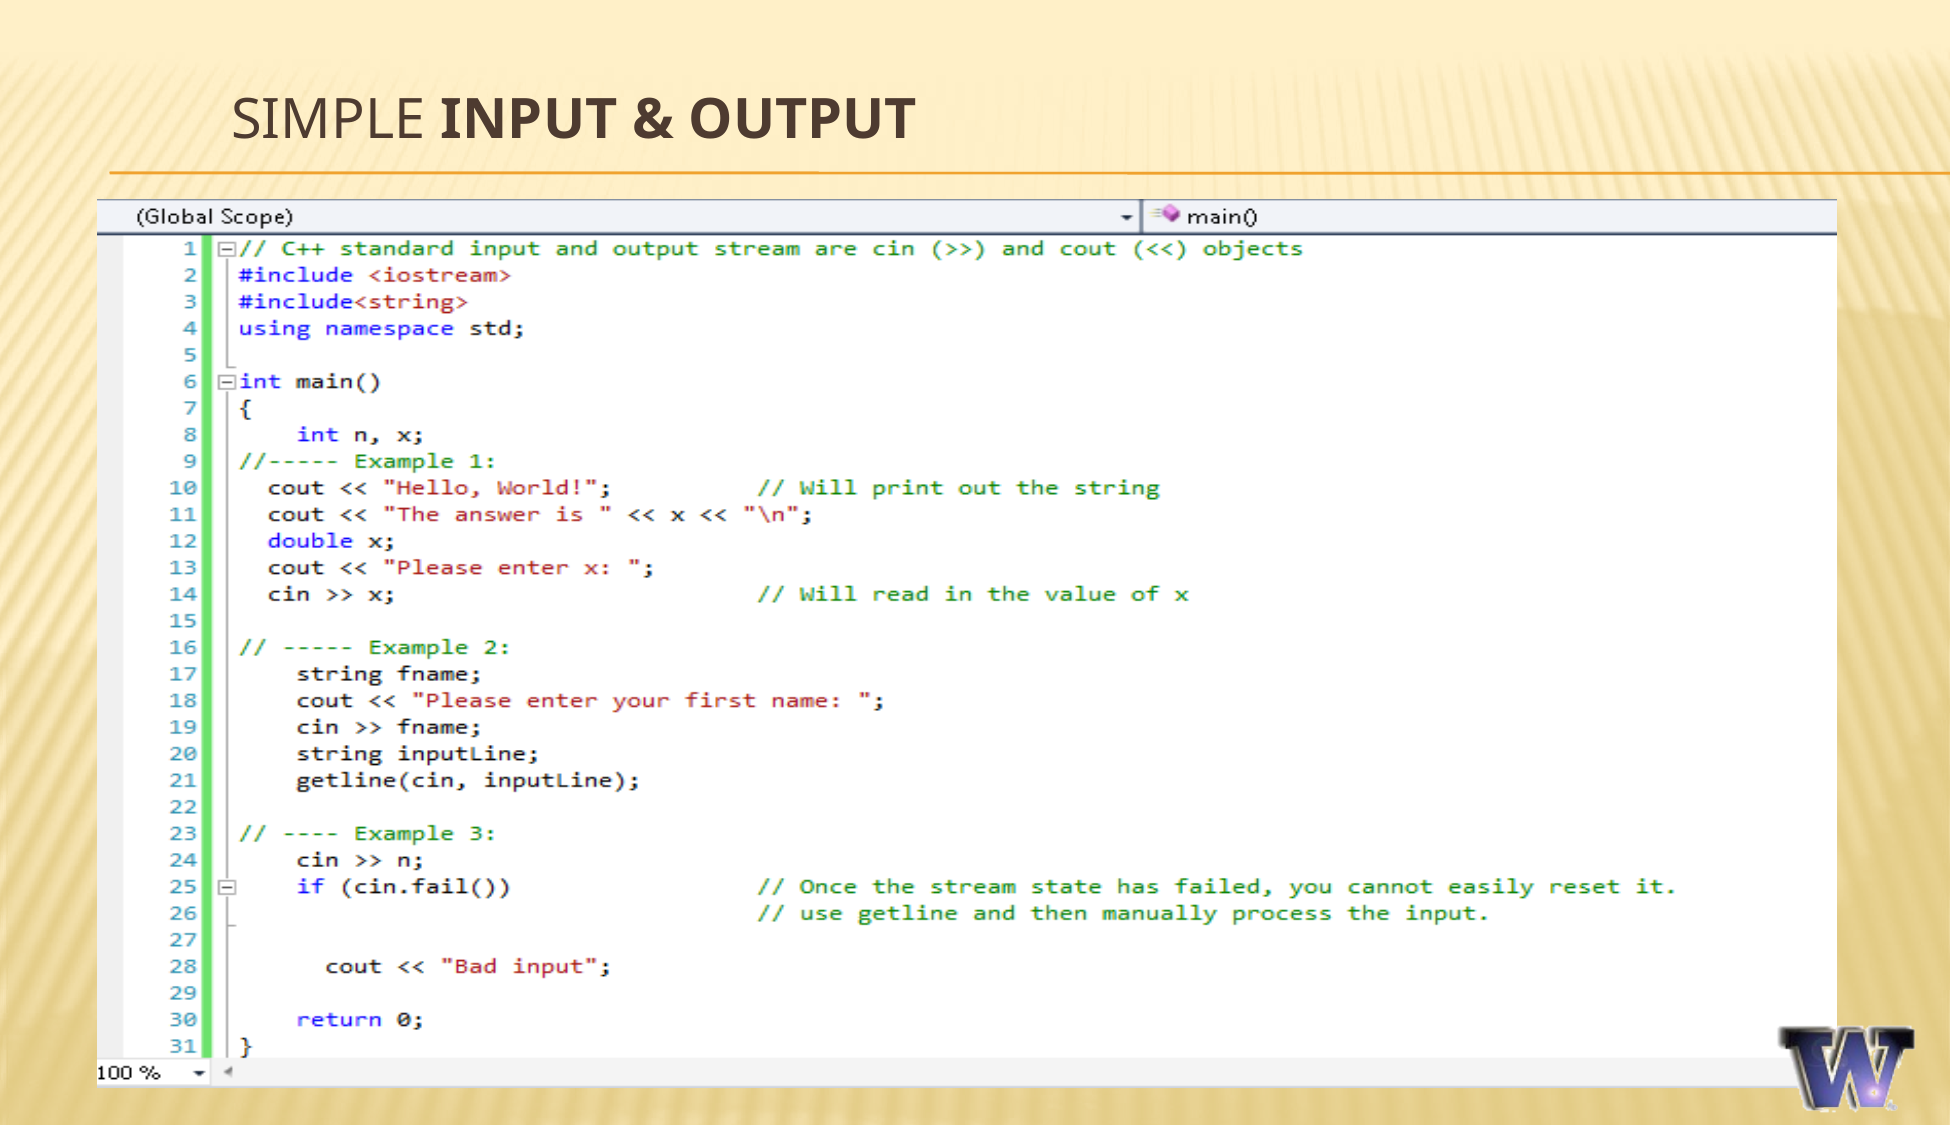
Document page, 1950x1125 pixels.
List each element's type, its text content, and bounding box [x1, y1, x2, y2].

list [97, 199, 1837, 1088]
title Simple Input & Output [65, 75, 1918, 213]
picture [1754, 1012, 1948, 1125]
